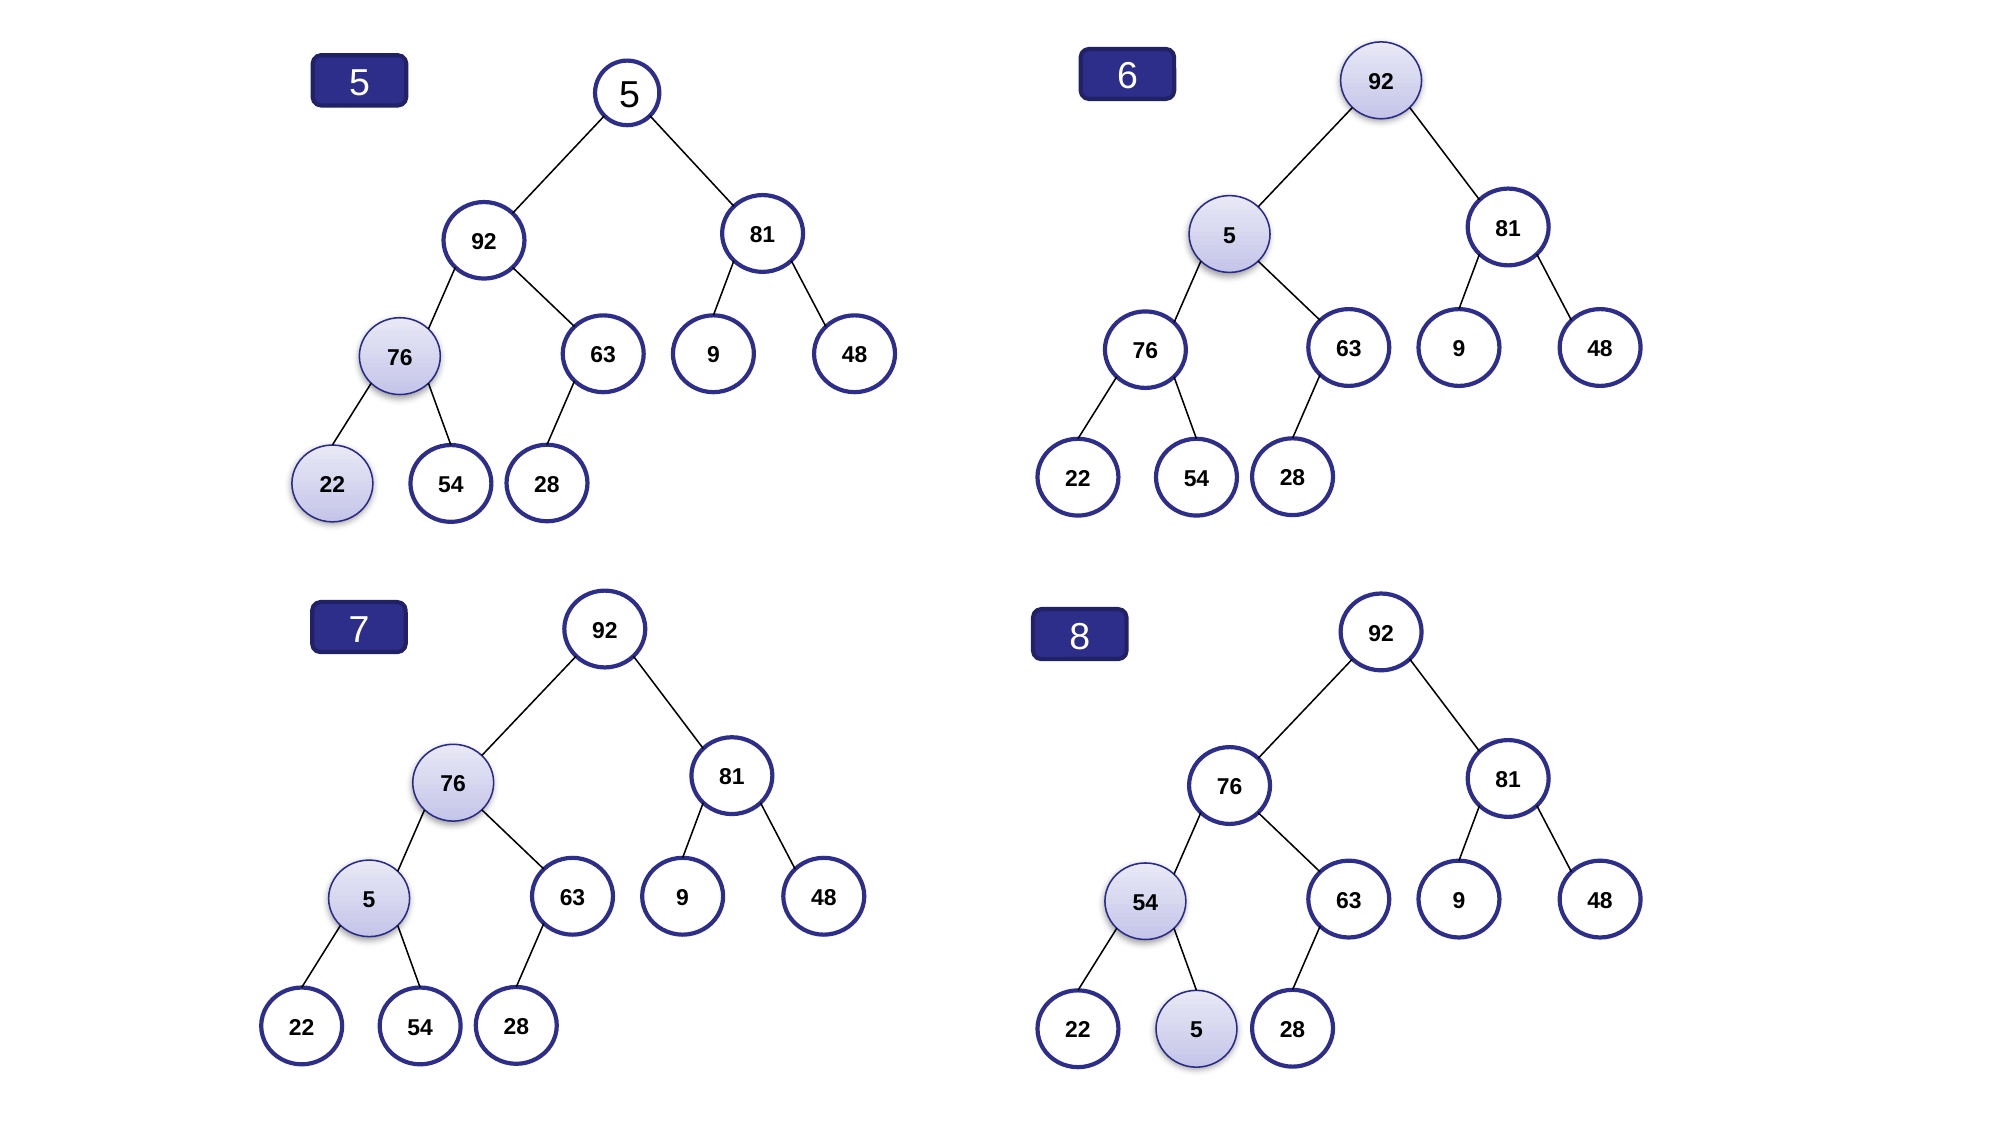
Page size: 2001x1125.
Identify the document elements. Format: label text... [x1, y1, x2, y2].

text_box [291, 60, 896, 523]
text_box 5 [312, 53, 407, 58]
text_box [260, 590, 865, 1065]
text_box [1037, 593, 1641, 1068]
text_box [1037, 41, 1641, 516]
